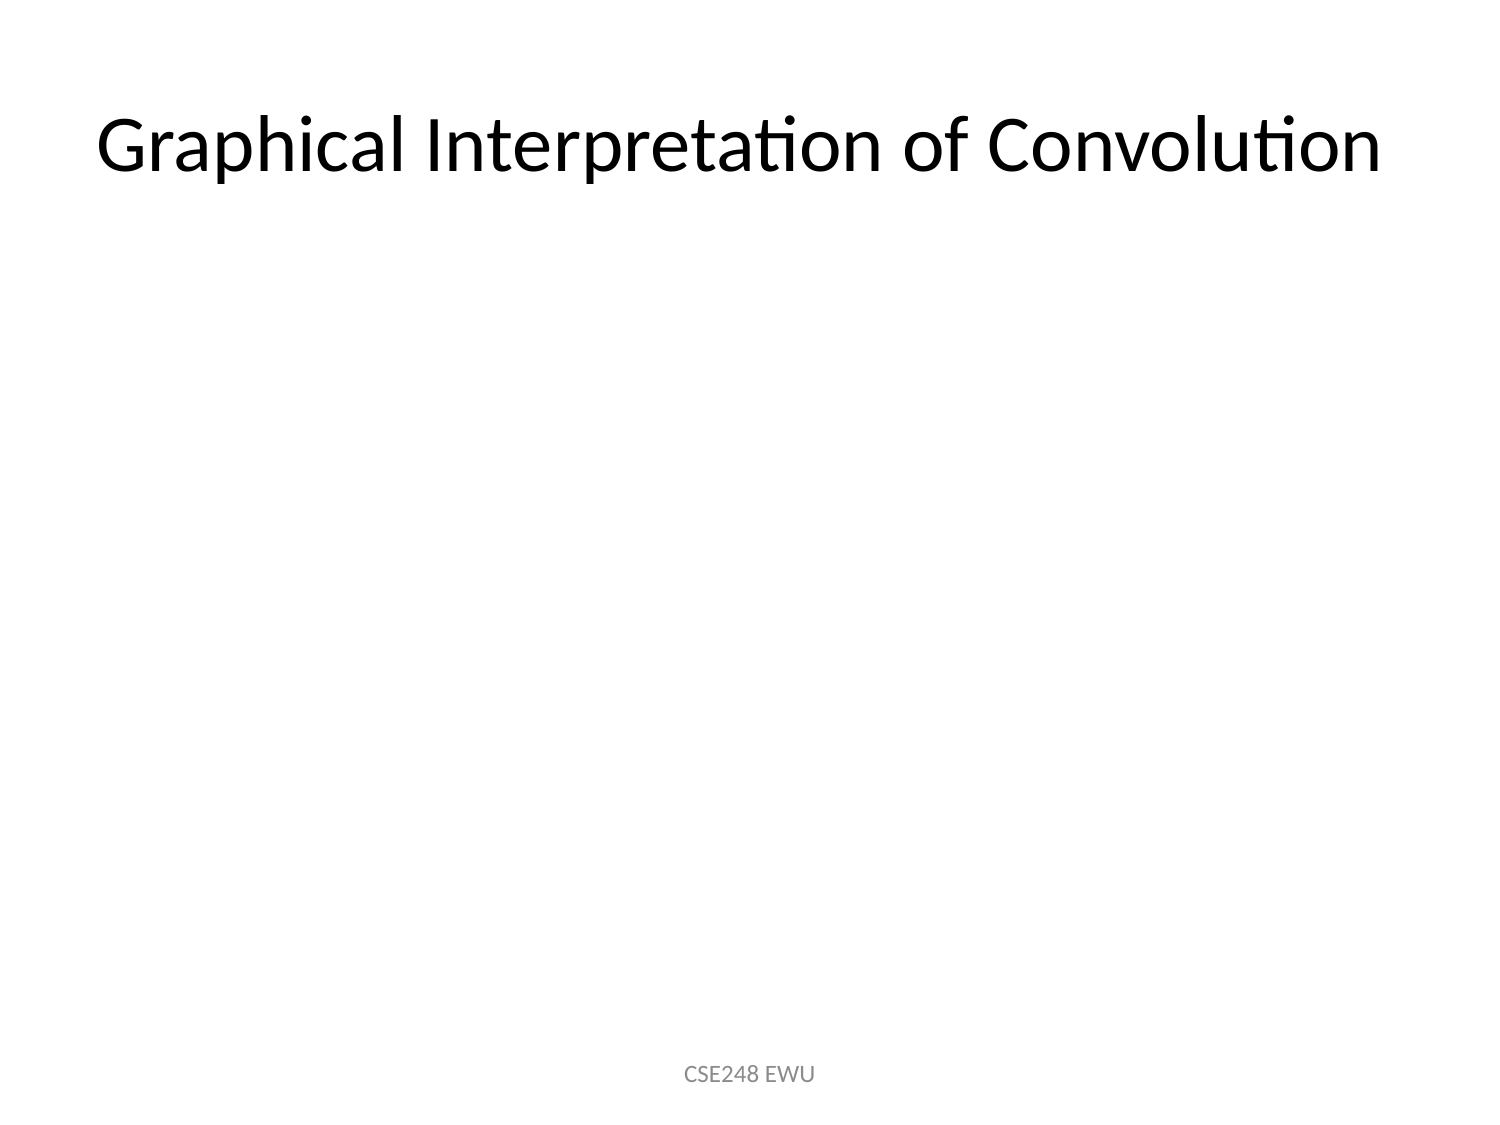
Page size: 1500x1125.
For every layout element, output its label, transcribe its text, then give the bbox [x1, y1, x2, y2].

footer CSE248 EWU [512, 1042, 988, 1103]
title Graphical Interpretation of Convolution [75, 45, 1425, 233]
